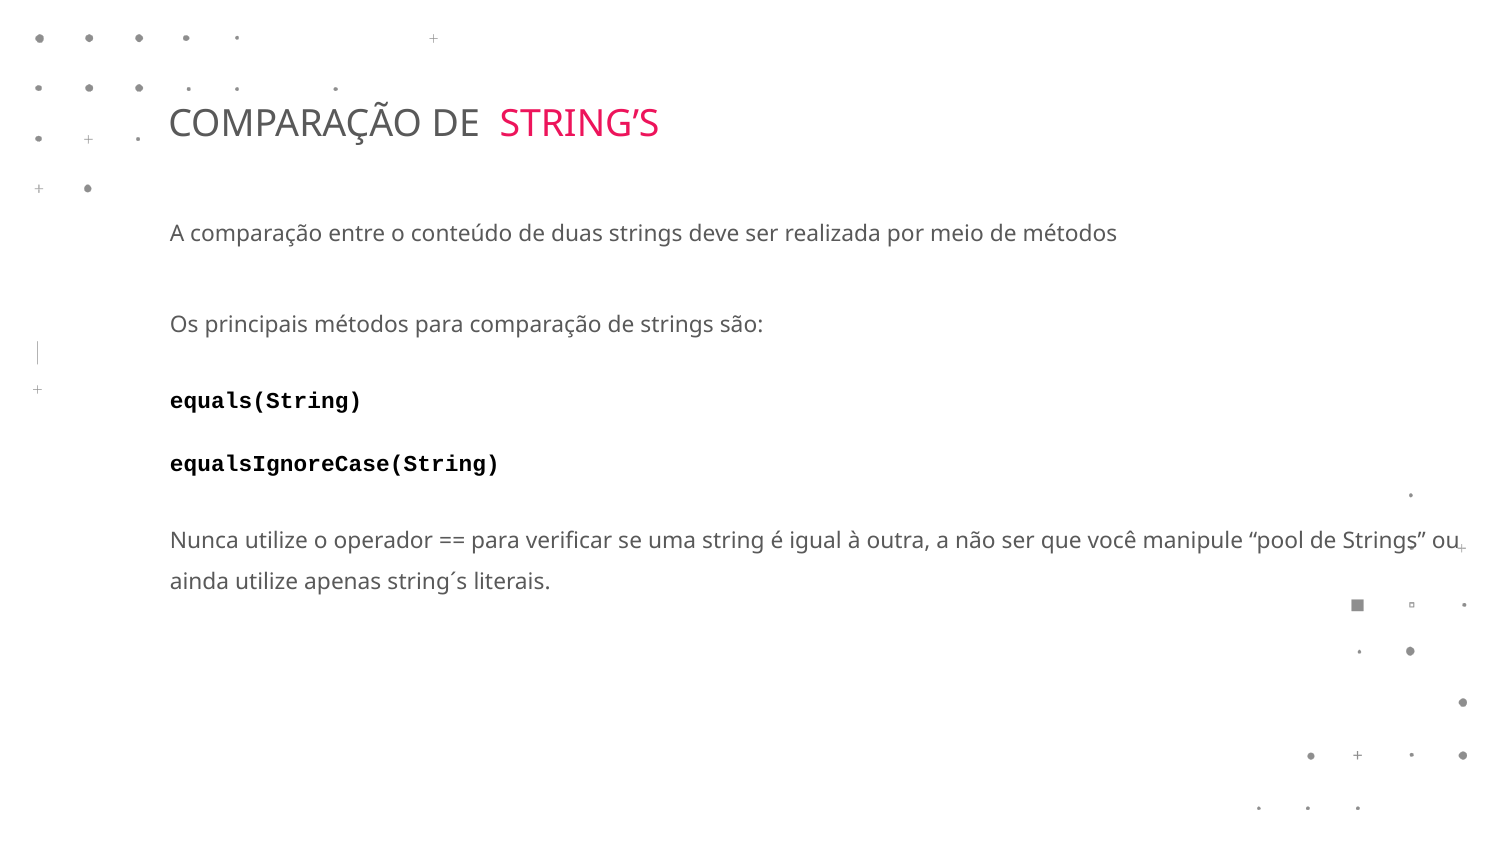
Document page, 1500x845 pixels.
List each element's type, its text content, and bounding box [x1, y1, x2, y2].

text_box A comparação entre o conteúdo de duas strings deve ser realizada por meio de métodos Os principais métodos para comparação de strings são: equals(String) equalsIgnoreCase(String) Nunca utilize o operador == para verificar se uma string é igual à outra, a não ser que você manipule “pool de Strings” ou ainda utilize apenas string´s literais. [80, 197, 1478, 602]
picture [33, 34, 1467, 810]
text_box COMPARAÇÃO DE STRING’S [153, 91, 1023, 151]
